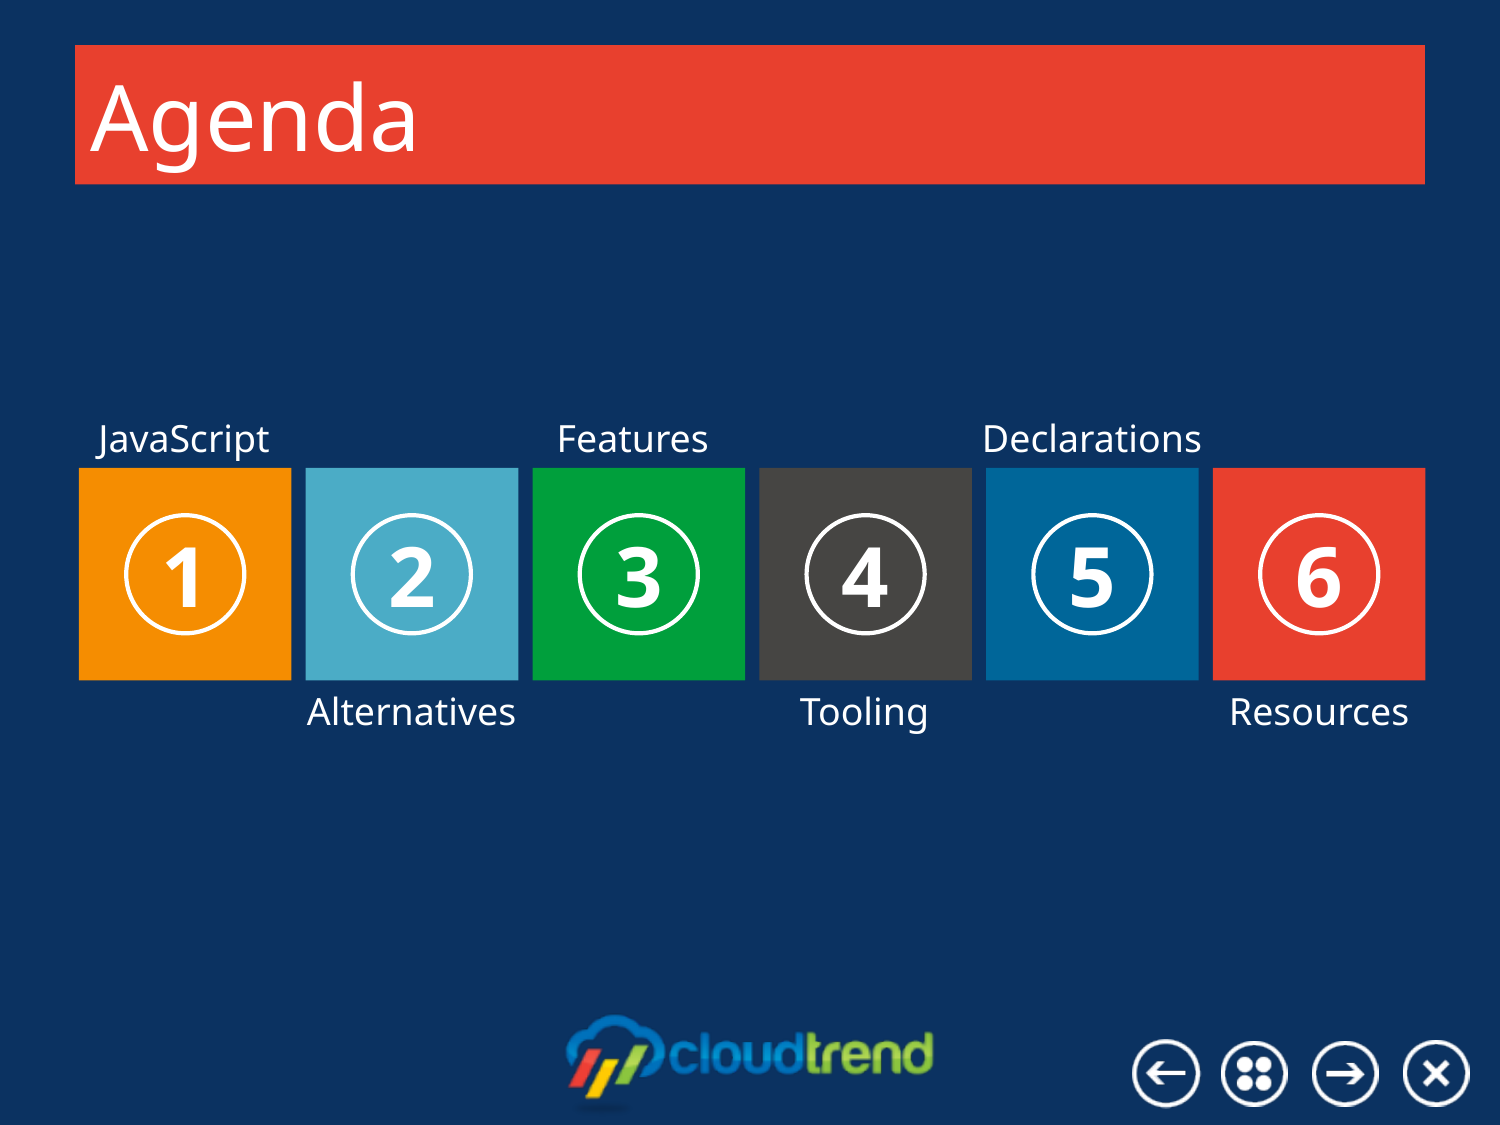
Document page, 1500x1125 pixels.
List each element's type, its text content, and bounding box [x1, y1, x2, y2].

text_box [304, 466, 520, 680]
picture [1403, 1040, 1470, 1107]
picture [1312, 1041, 1379, 1107]
text_box [984, 468, 1201, 683]
text_box 4 [804, 513, 927, 636]
text_box 2 [350, 513, 474, 636]
text_box [530, 466, 747, 683]
text_box Declarations [967, 407, 1218, 468]
picture [1132, 1039, 1202, 1109]
text_box [77, 466, 294, 683]
text_box [757, 466, 974, 683]
title Agenda [75, 45, 1425, 185]
text_box 5 [1031, 513, 1154, 636]
text_box 6 [1258, 513, 1381, 636]
text_box Tooling [784, 680, 944, 741]
picture [1221, 1041, 1288, 1107]
text_box Features [541, 407, 724, 468]
picture [552, 1006, 948, 1125]
text_box Resources [1214, 680, 1425, 741]
text_box Alternatives [292, 680, 532, 741]
text_box 3 [577, 513, 700, 636]
text_box [1211, 466, 1428, 683]
text_box JavaScript [83, 407, 285, 468]
text_box 1 [124, 513, 247, 636]
